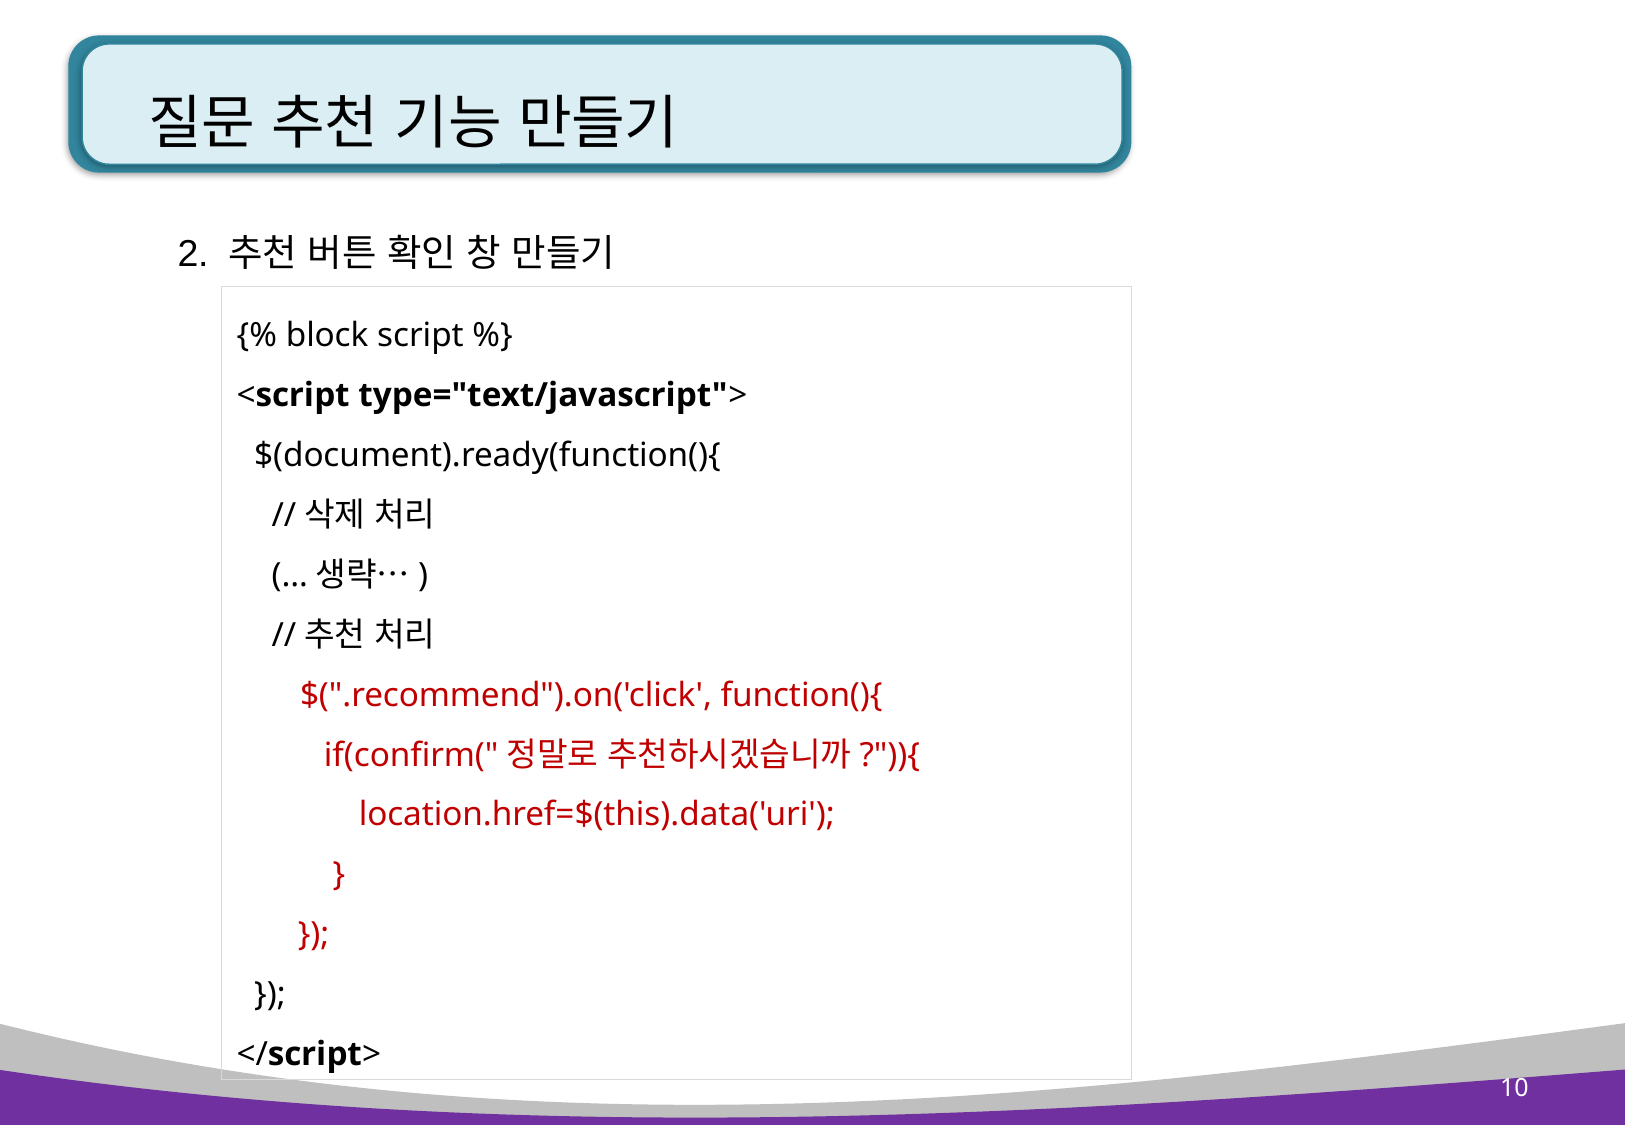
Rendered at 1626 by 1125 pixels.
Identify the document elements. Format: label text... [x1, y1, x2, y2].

title 질문 추천 기능 만들기 [103, 32, 1121, 173]
text_box 2. 추천 버튼 확인 창 만들기 [161, 197, 1027, 283]
slide_number 10 [1452, 1058, 1544, 1119]
text_box {% block script %} <script type="text/javascript"> $(document).ready(function(){ //삭제 처리 (…생략…) //추천 처리 $(".recommend").on('click', function(){ if(confirm("정말로 추천하시겠습니까?")){ location.href=$(this).data('uri'); } }); }); </script> [221, 286, 1132, 1080]
